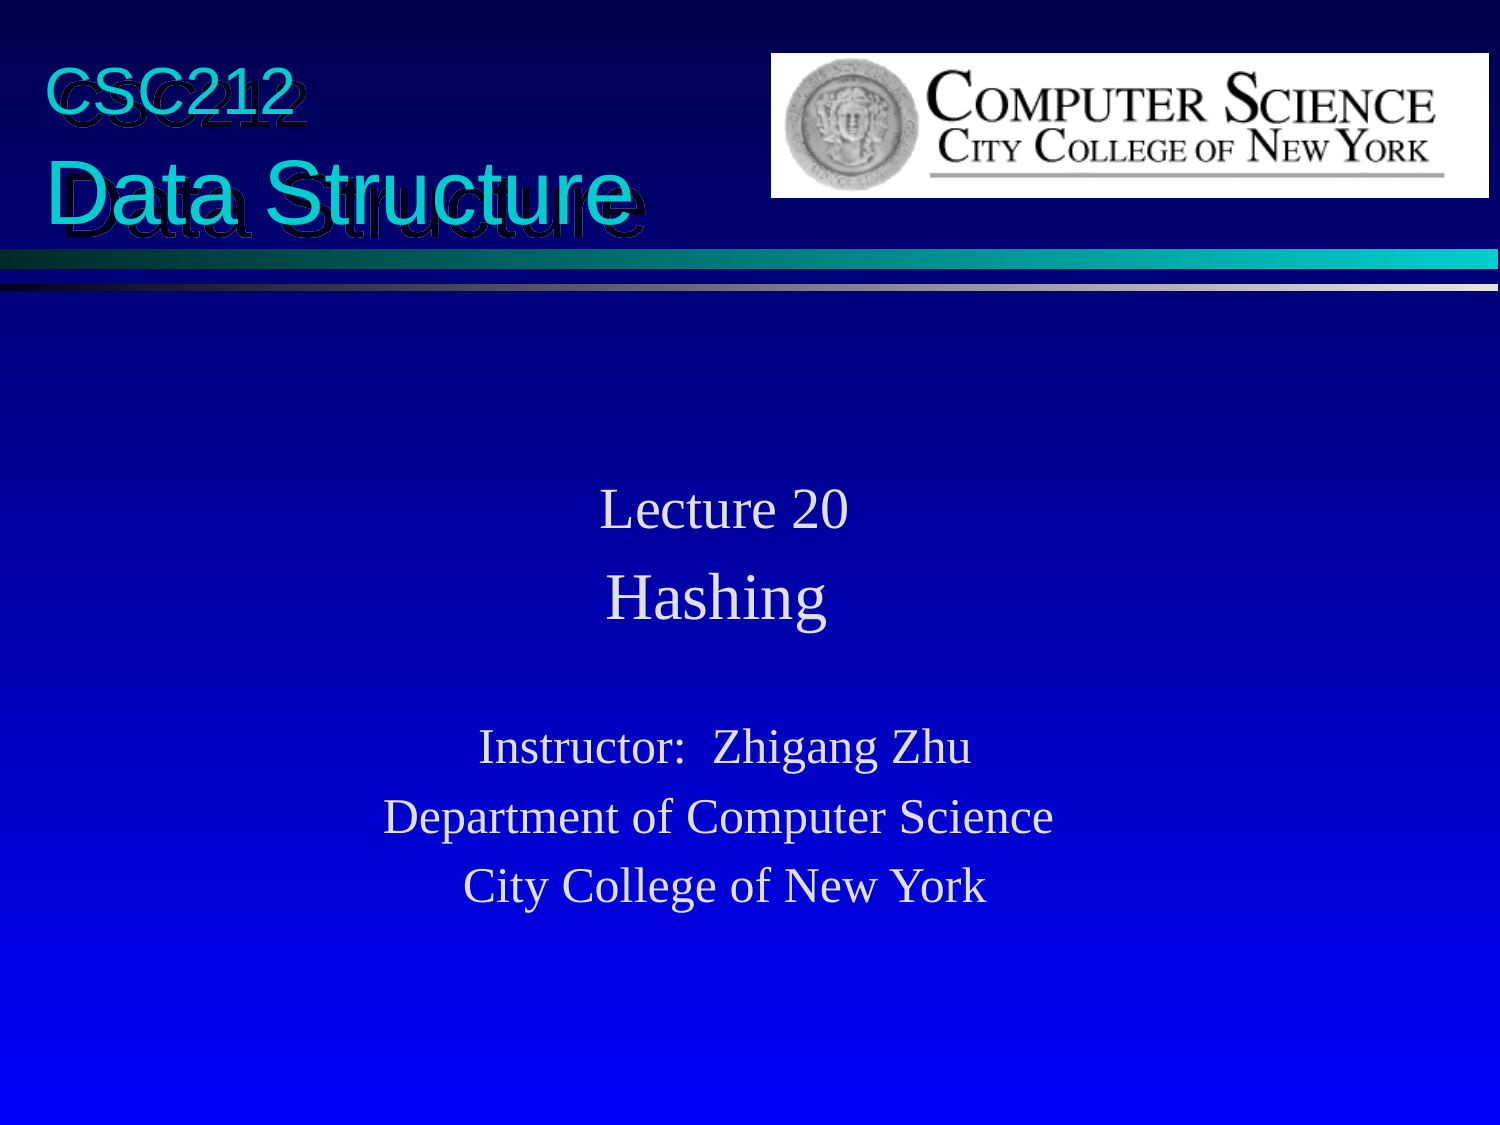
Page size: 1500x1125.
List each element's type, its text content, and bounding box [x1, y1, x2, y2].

picture [771, 53, 1489, 198]
title CSC212 Data Structure [29, 36, 1500, 338]
subtitle Lecture 20 Hashing Instructor: Zhigang Zhu Department of Computer Science City College of New York [136, 461, 1313, 988]
